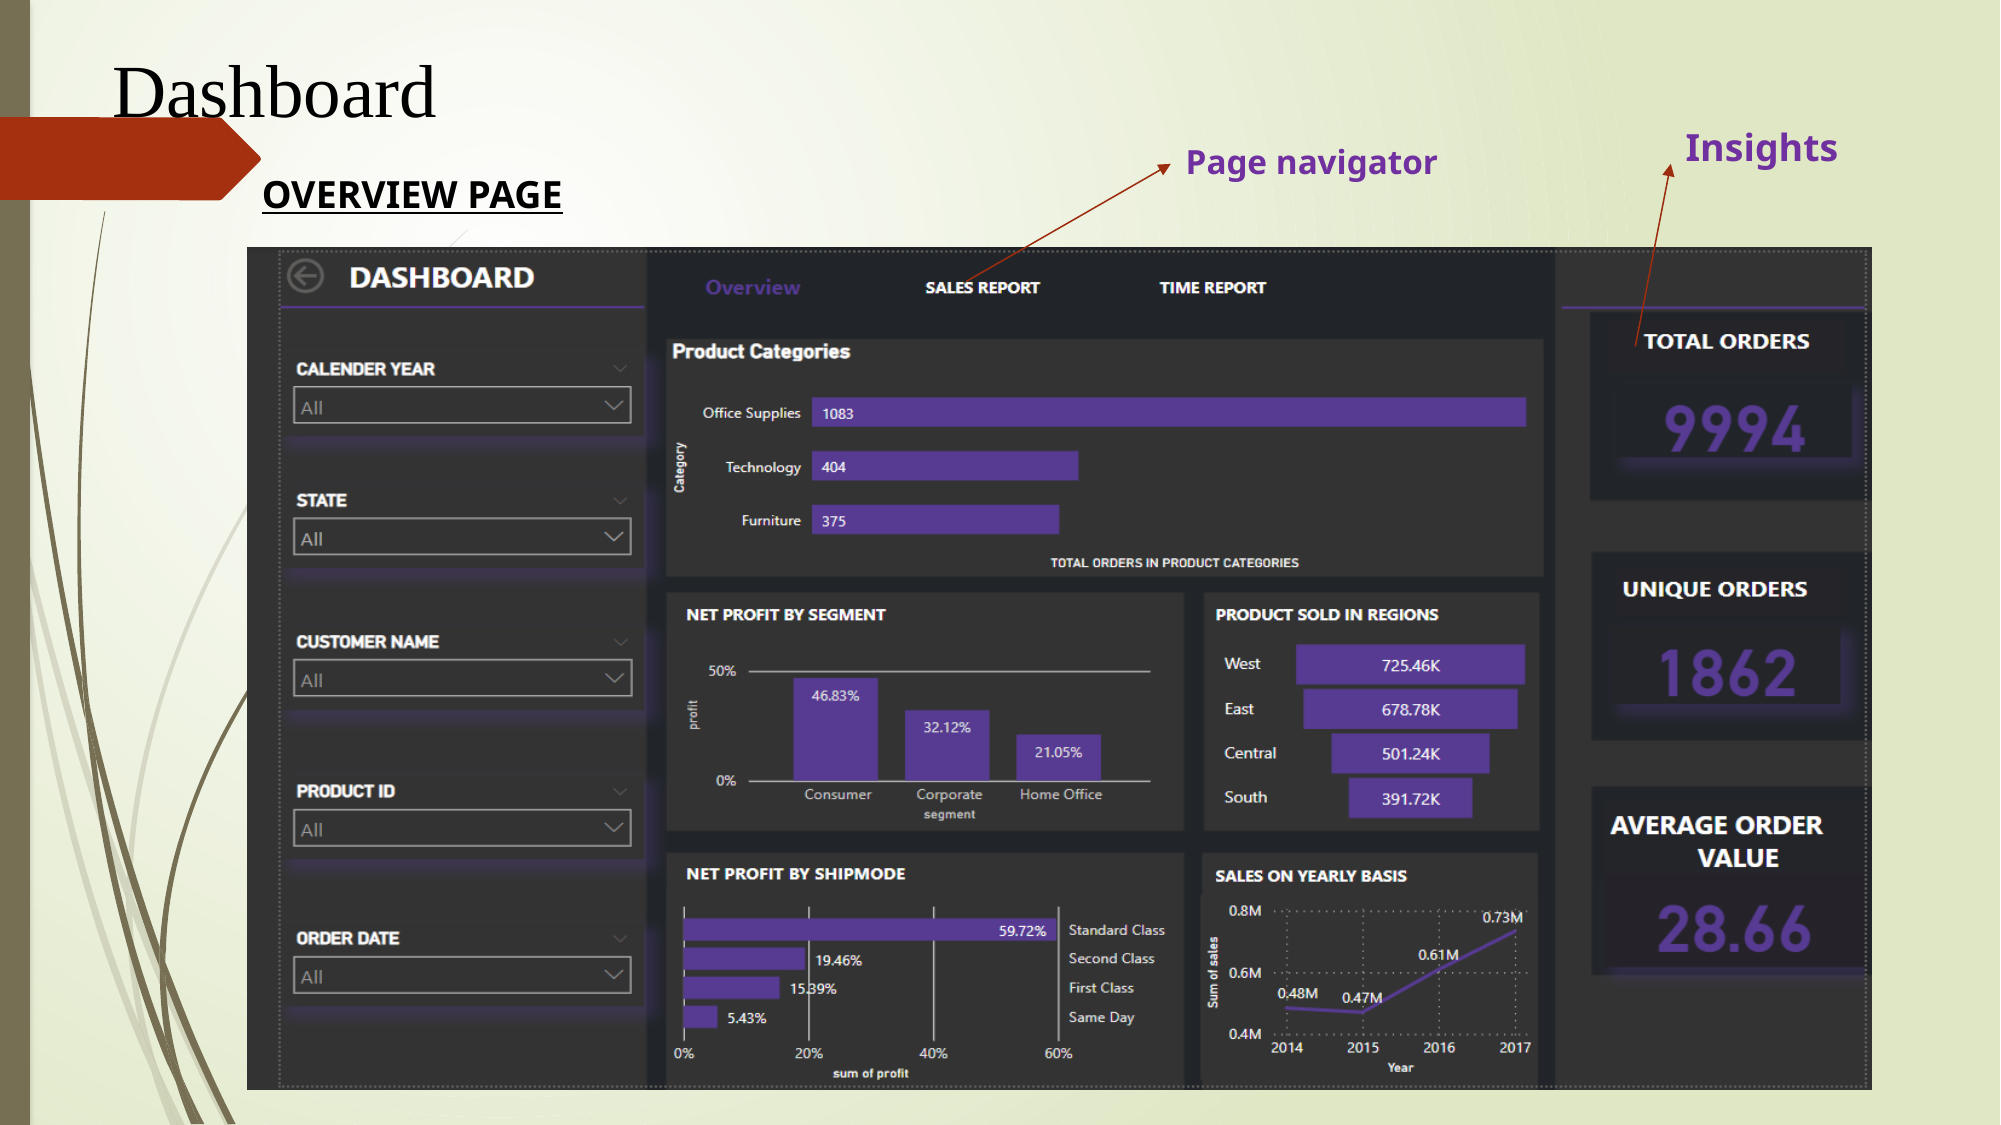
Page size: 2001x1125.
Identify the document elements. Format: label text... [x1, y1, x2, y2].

text_box OVERVIEW PAGE [247, 163, 823, 224]
text_box Page navigator [1170, 133, 1494, 189]
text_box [966, 163, 1172, 282]
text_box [1635, 163, 1671, 347]
picture [246, 246, 1872, 1090]
text_box Insights [1670, 116, 1920, 177]
text_box Dashboard [97, 35, 718, 140]
